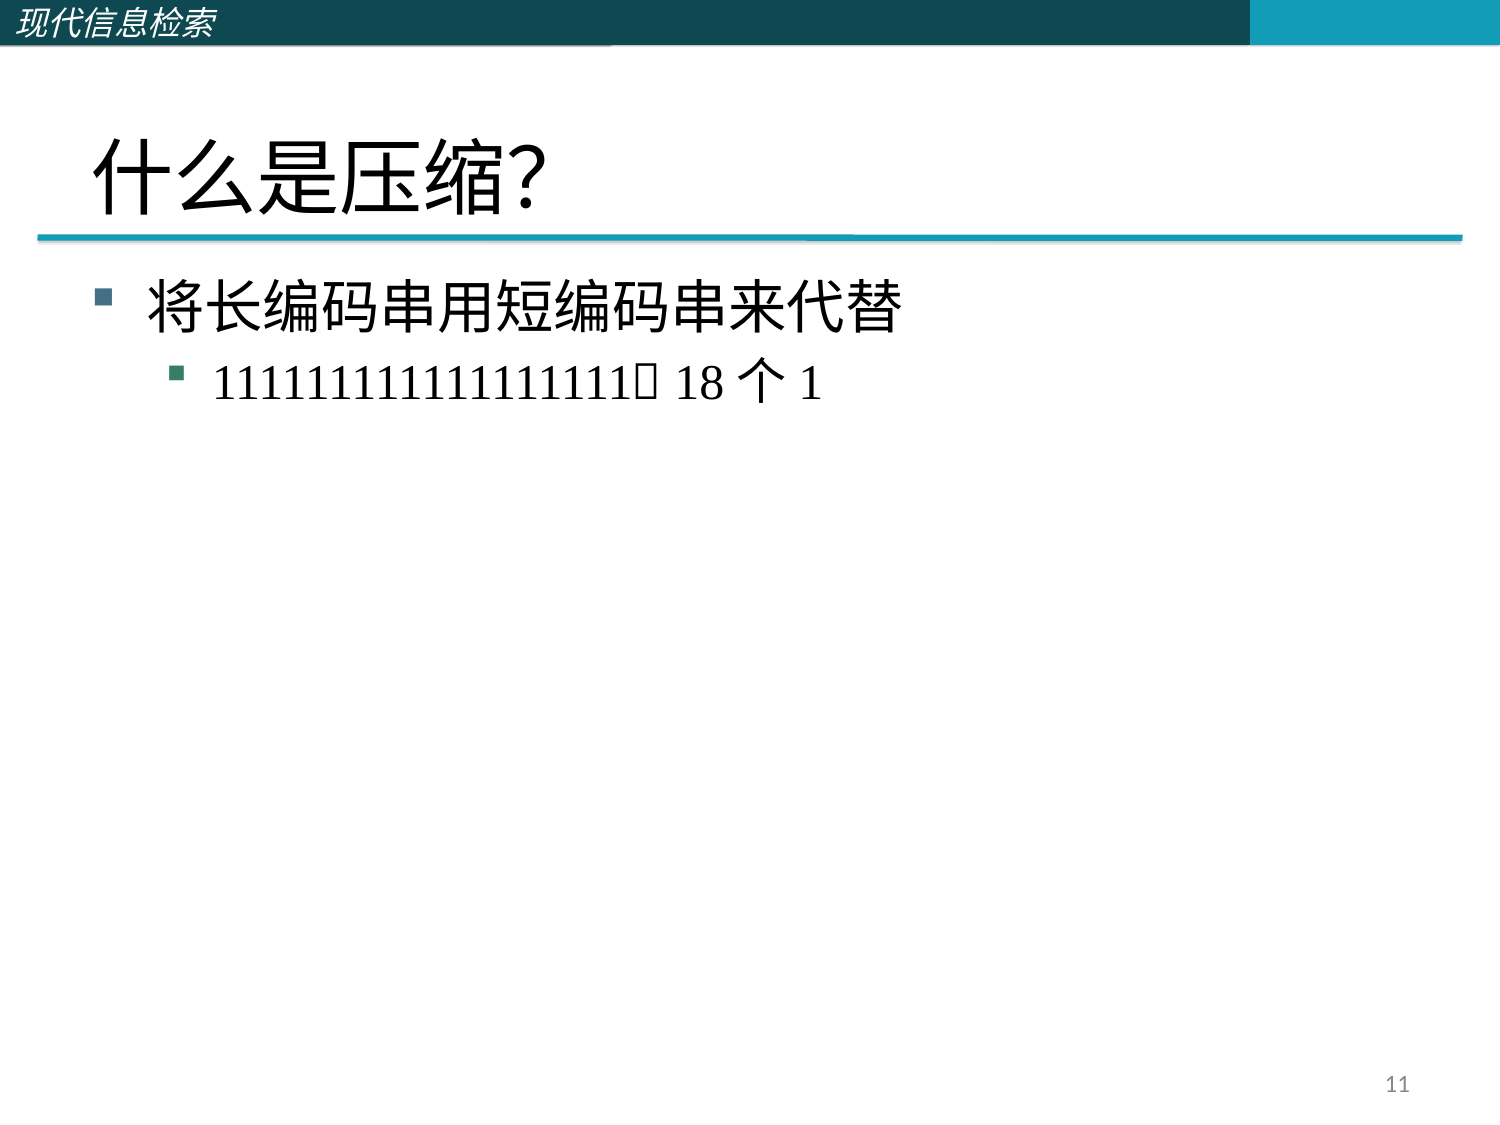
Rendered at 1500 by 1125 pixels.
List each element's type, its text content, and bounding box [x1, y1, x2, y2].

title 什么是压缩？ [74, 44, 1426, 233]
slide_number 11 [1074, 1062, 1425, 1103]
list 将长编码串用短编码串来代替 111111111111111111 18个1 [74, 262, 1426, 1076]
